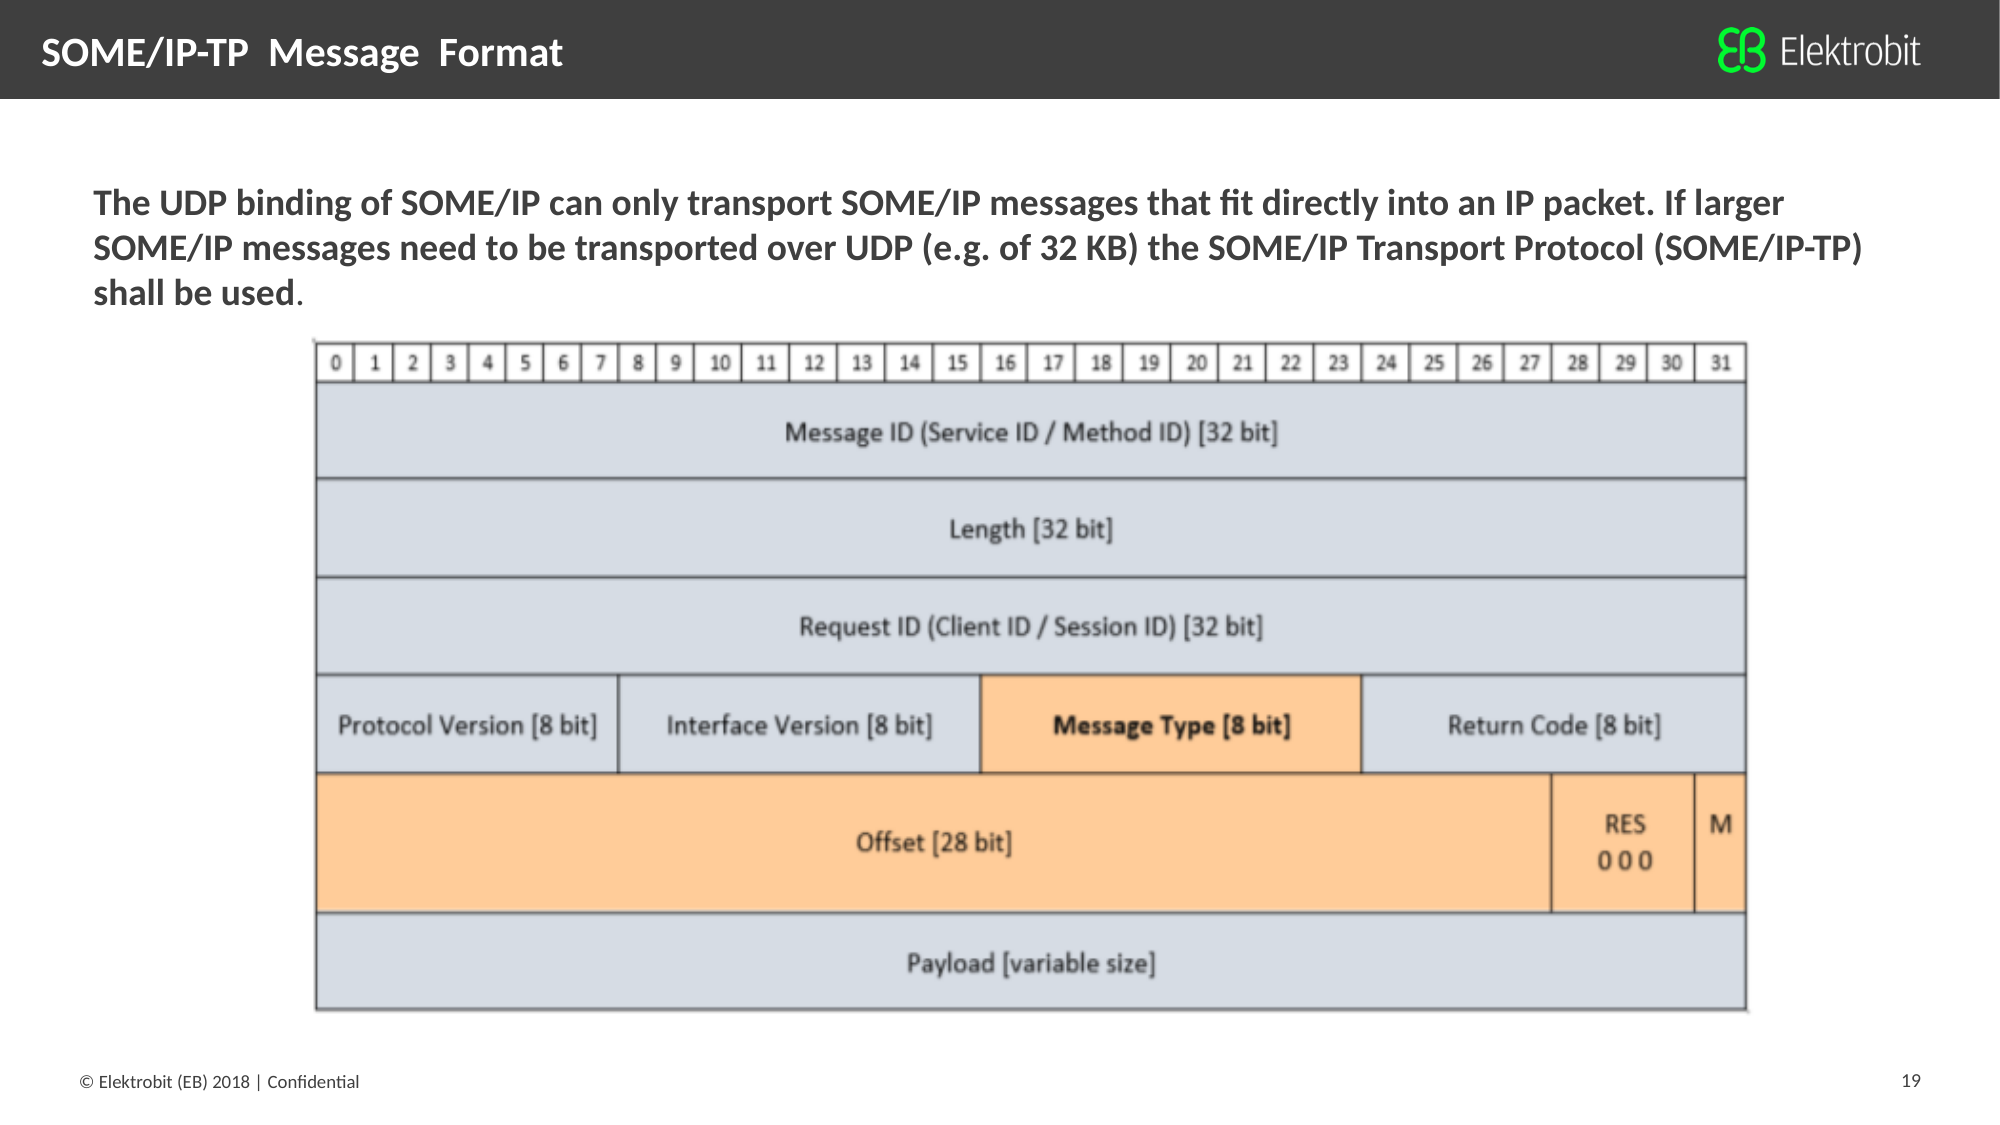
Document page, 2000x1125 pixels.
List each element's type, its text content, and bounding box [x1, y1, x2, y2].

picture [295, 321, 1776, 1026]
title SOME/IP-TP Message Format [41, 0, 1449, 99]
picture [1718, 27, 1921, 73]
text_box The UDP binding of SOME/IP can only transport SOME/IP messages that fit directly into an IP packet. If larger SOME/IP messages need to be transported over UDP (e.g. of 32 KB) the SOME/IP Transport Protocol (SOME/IP-TP) shall be used. [78, 170, 1949, 320]
